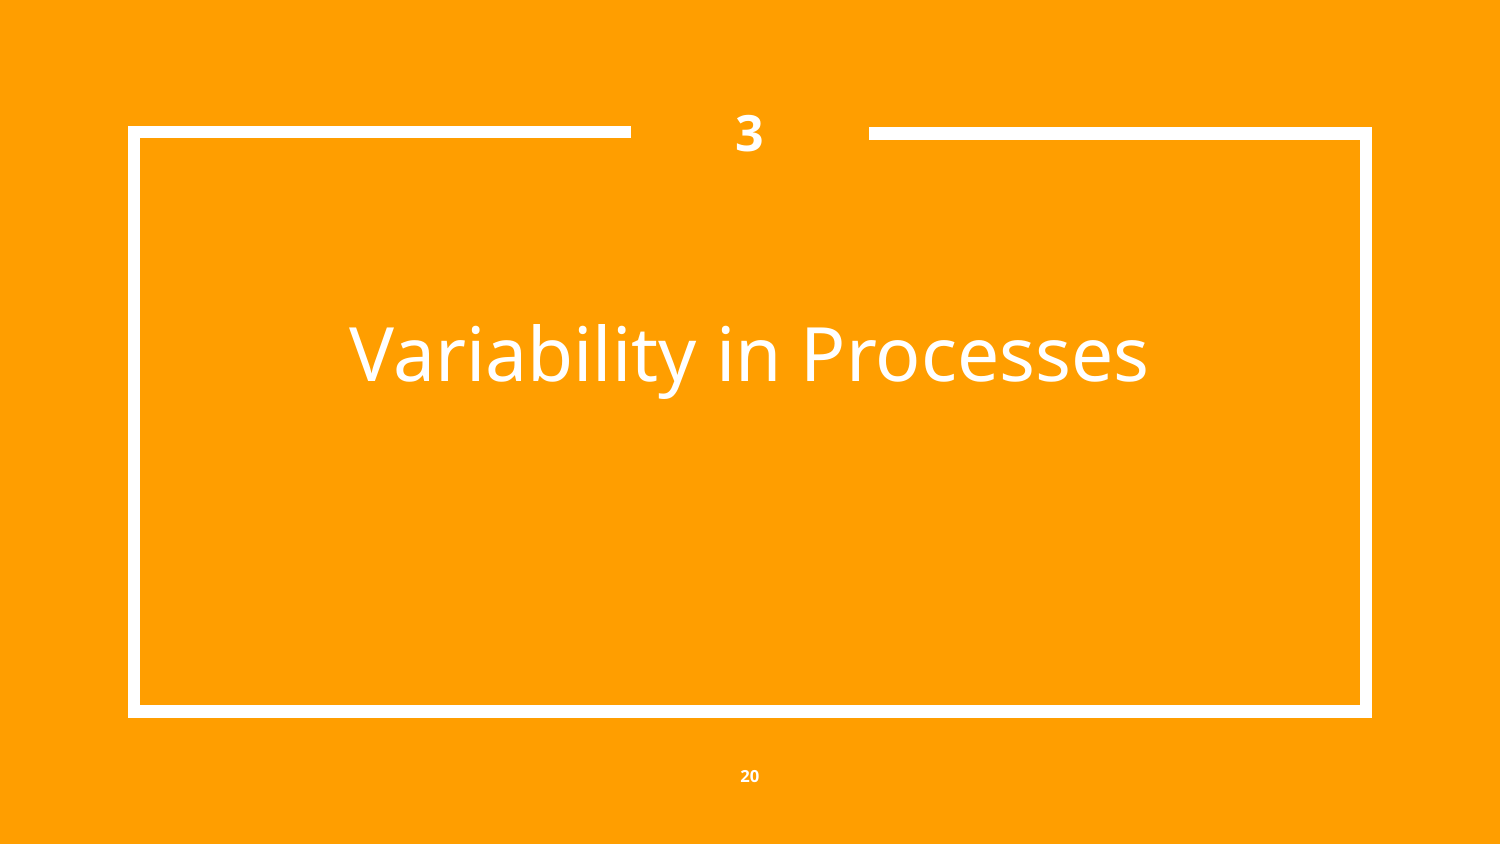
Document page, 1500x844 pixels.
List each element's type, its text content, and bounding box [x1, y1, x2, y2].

subtitle Variability in Processes [112, 291, 1388, 366]
slide_number ‹#› [0, 711, 1500, 844]
text_box 3 [633, 86, 867, 178]
